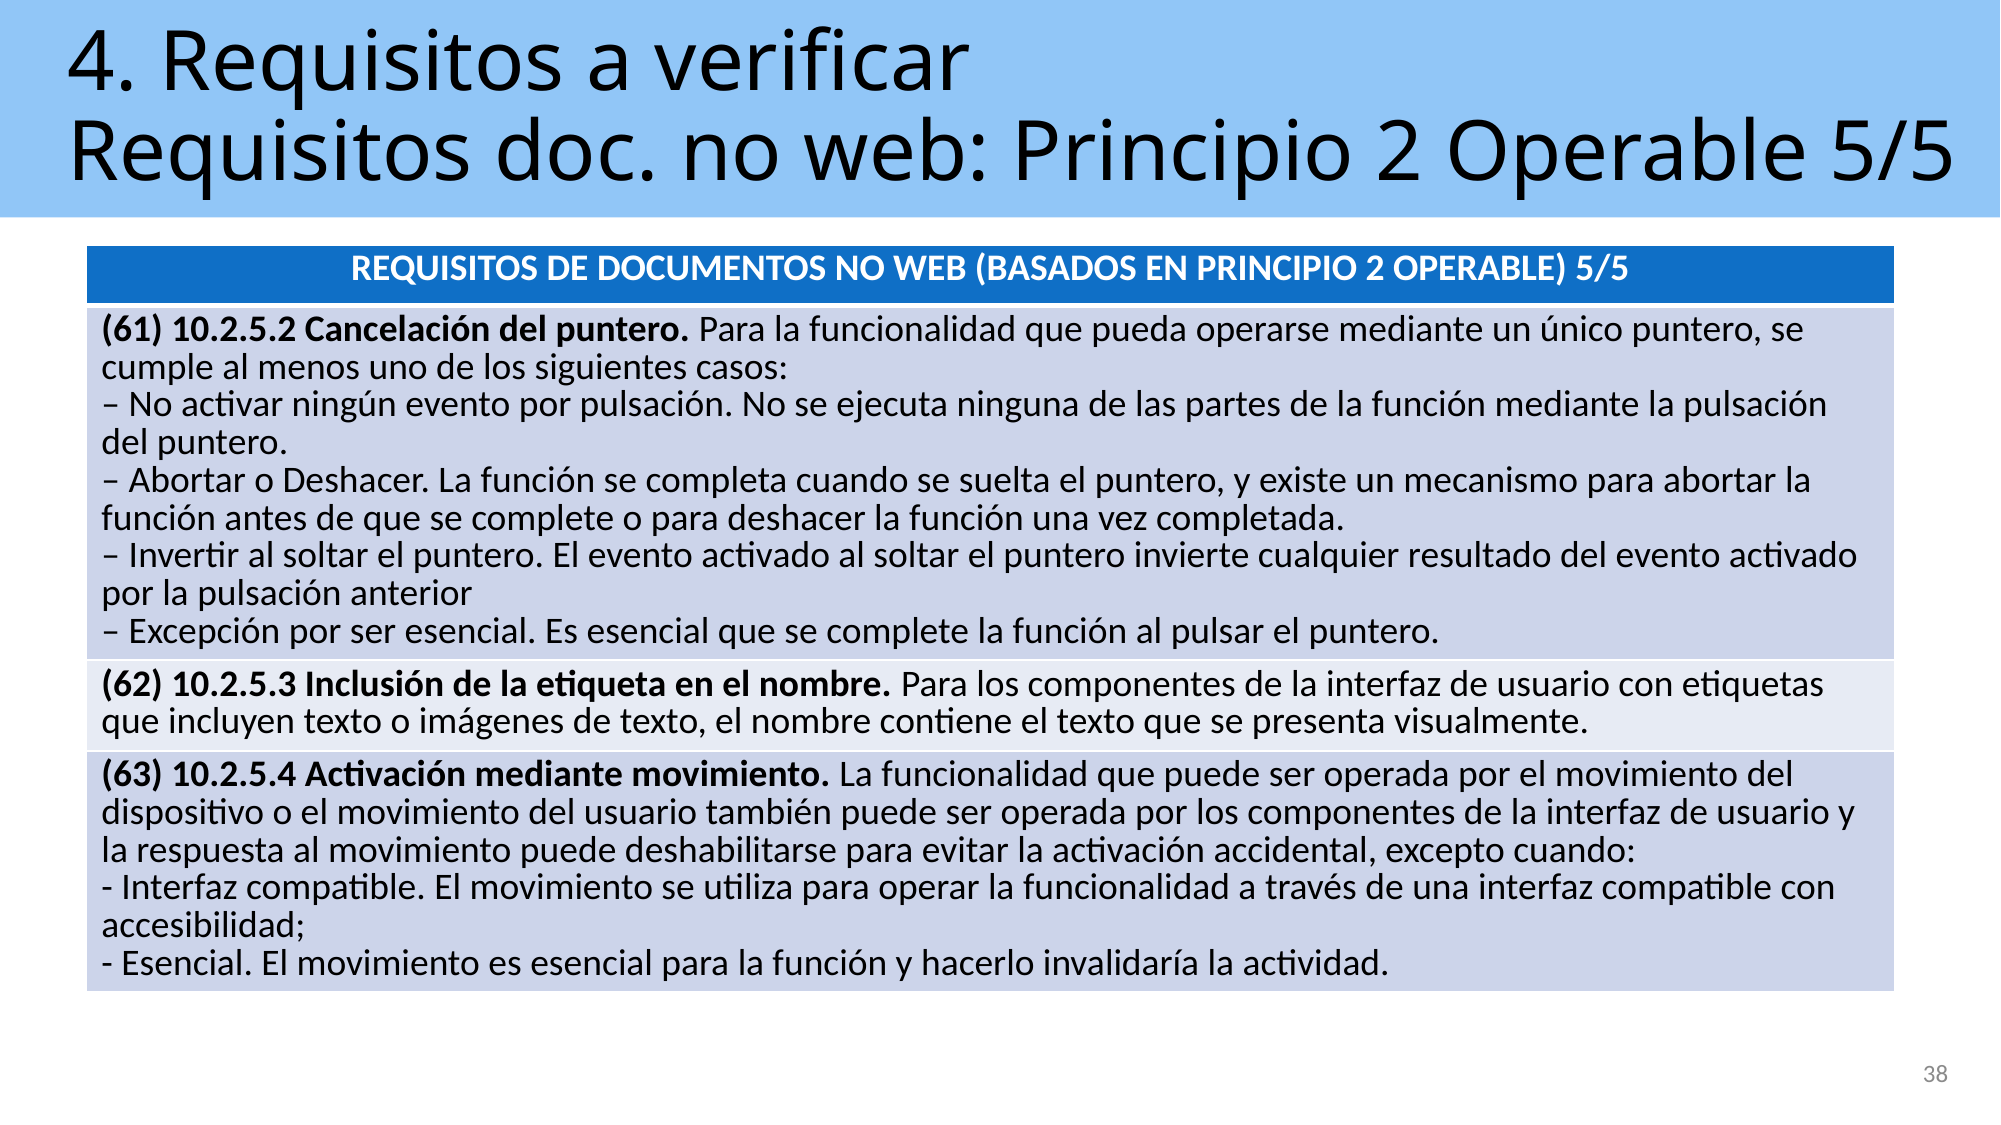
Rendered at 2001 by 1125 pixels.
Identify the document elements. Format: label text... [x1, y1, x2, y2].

table_cell (61) 10.2.5.2 Cancelación del puntero. Para la funcionalidad que pueda operarse mediante un único puntero, se cumple al menos uno de los siguientes casos: – No activar ningún evento por pulsación. No se ejecuta ninguna de las partes de la función mediante la pulsación del puntero. – Abortar o Deshacer. La función se completa cuando se suelta el puntero, y existe un mecanismo para abortar la función antes de que se complete o para deshacer la función una vez completada. – Invertir al soltar el puntero. El evento activado al soltar el puntero invierte cualquier resultado del evento activado por la pulsación anterior – Excepción por ser esencial. Es esencial que se complete la función al pulsar el puntero. [87, 308, 1894, 659]
title 4. Requisitos a verificar Requisitos doc. no web: Principio 2 Operable 5/5 [0, 0, 2000, 218]
slide_number 38 [1513, 1042, 1964, 1103]
table_cell (63) 10.2.5.4 Activación mediante movimiento. La funcionalidad que puede ser operada por el movimiento del dispositivo o el movimiento del usuario también puede ser operada por los componentes de la interfaz de usuario y la respuesta al movimiento puede deshabilitarse para evitar la activación accidental, excepto cuando: - Interfaz compatible. El movimiento se utiliza para operar la funcionalidad a través de una interfaz compatible con accesibilidad; - Esencial. El movimiento es esencial para la función y hacerlo invalidaría la actividad. [87, 752, 1894, 991]
table_cell (62) 10.2.5.3 Inclusión de la etiqueta en el nombre. Para los componentes de la interfaz de usuario con etiquetas que incluyen texto o imágenes de texto, el nombre contiene el texto que se presenta visualmente. [87, 661, 1894, 750]
table_header REQUISITOS DE DOCUMENTOS NO WEB (BASADOS EN PRINCIPIO 2 OPERABLE) 5/5 [87, 246, 1894, 303]
